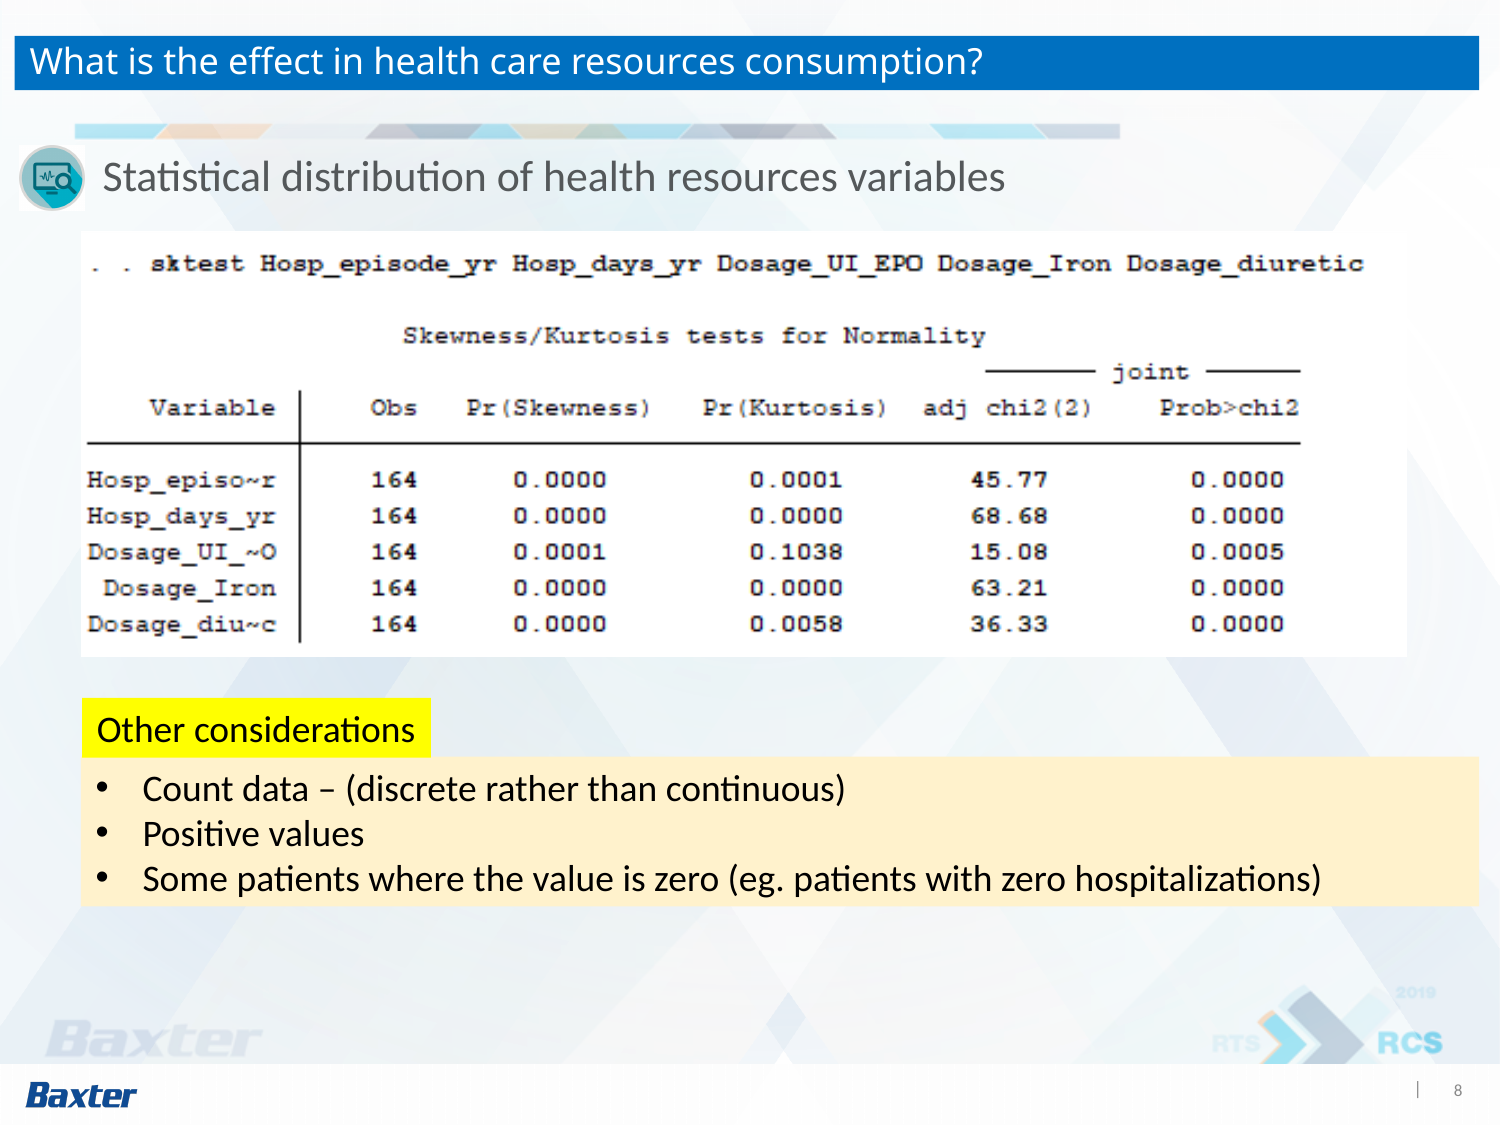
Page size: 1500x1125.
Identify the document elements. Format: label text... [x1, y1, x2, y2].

text_box Statistical distribution of health resources variables [87, 139, 1423, 208]
picture [0, 0, 1500, 1125]
text_box Other considerations [82, 697, 431, 758]
text_box Count data – (discrete rather than continuous) Positive values Some patients where the value is zero (eg. patients with zero hospitalizations) [80, 756, 1480, 907]
title What is the effect in health care resources consumption? [14, 35, 1480, 91]
